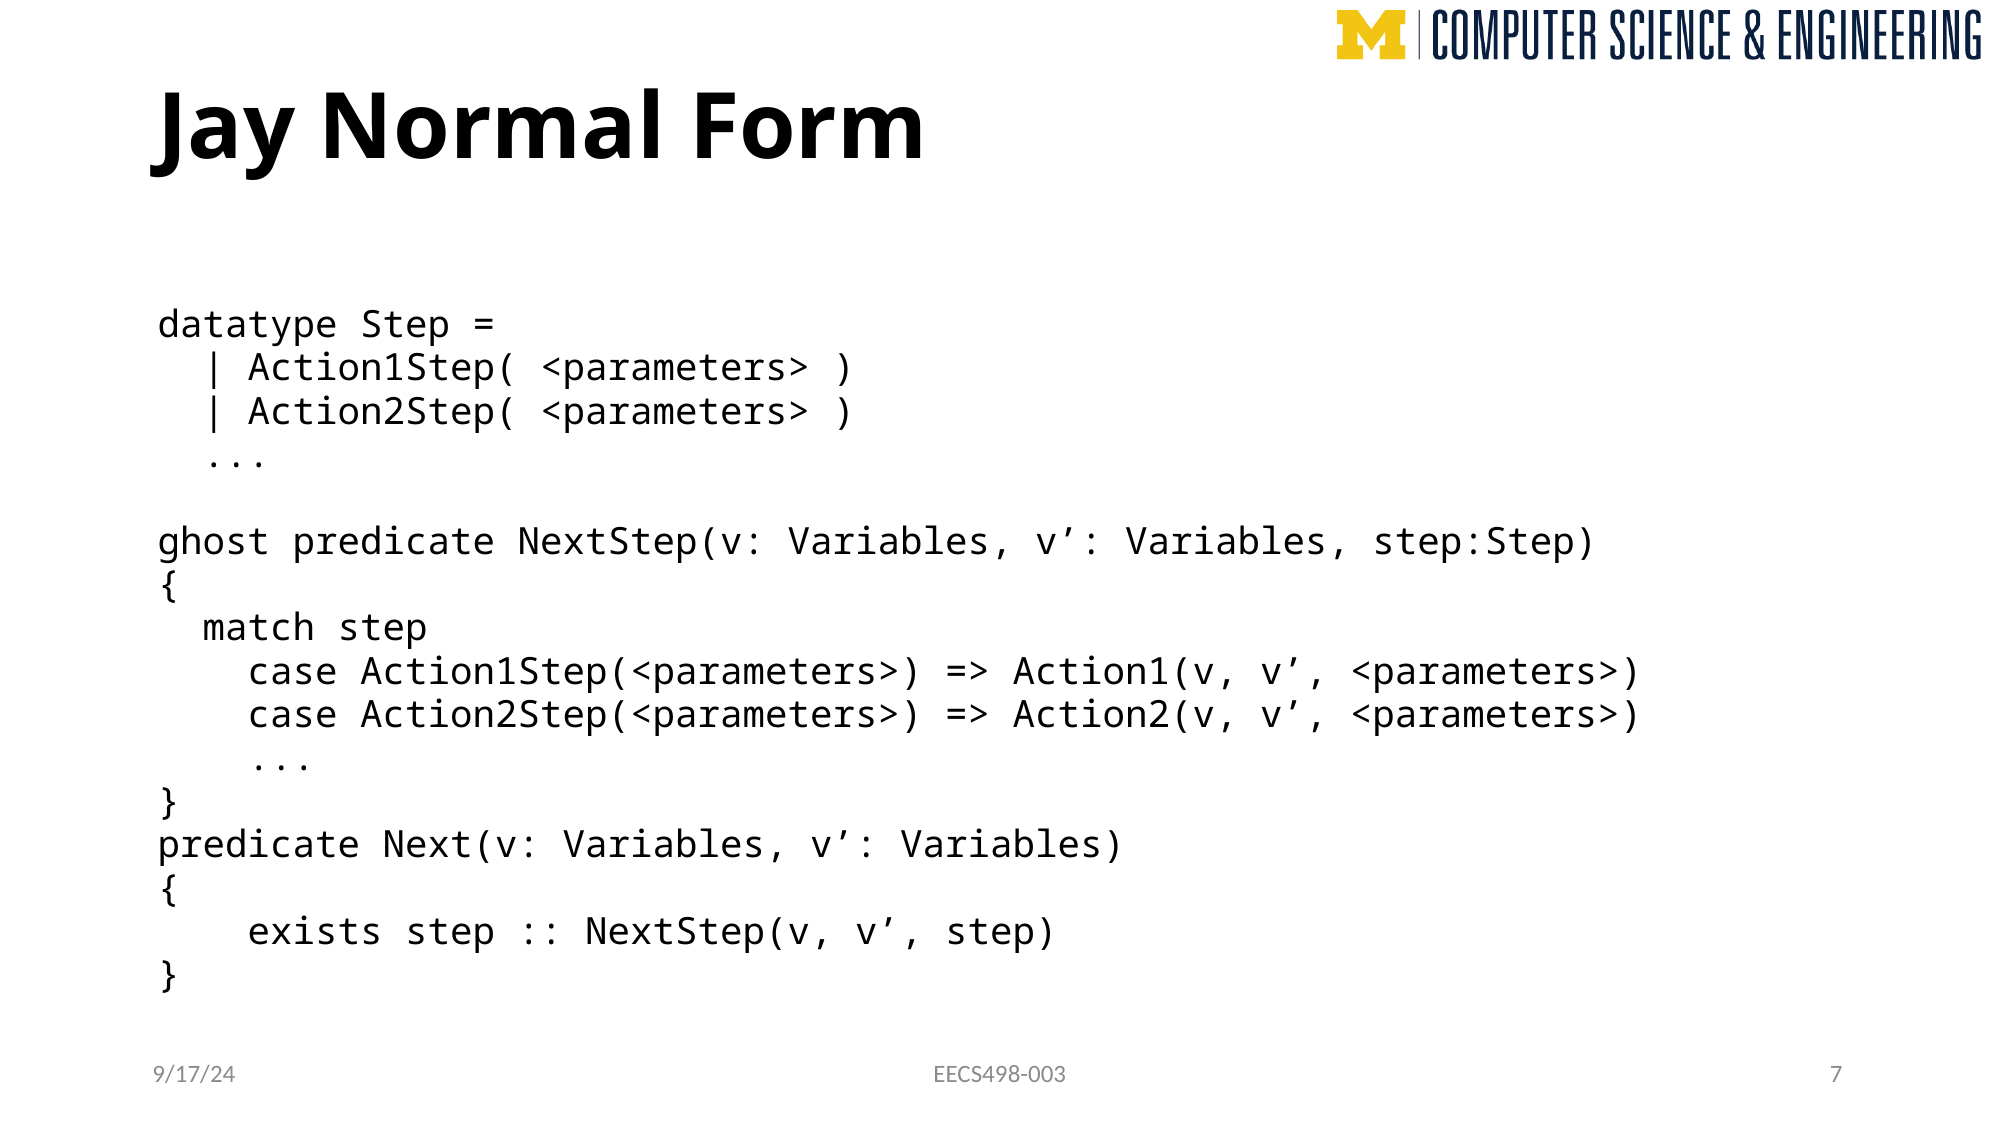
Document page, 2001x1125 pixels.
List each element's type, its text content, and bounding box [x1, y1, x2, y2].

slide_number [137, 1042, 588, 1103]
footer EECS498-003 [662, 1042, 1338, 1103]
title Jay Normal Form [137, 59, 1863, 278]
picture [1337, 9, 1981, 60]
list datatype Step = | Action1Step( <parameters> ) | Action2Step( <parameters> ) ... ghost predicate NextStep(v: Variables, v’: Variables, step:Step) { match step case Action1Step(<parameters>) => Action1(v, v’, <parameters>) case Action2Step(<parameters>) => Action2(v, v’, <parameters>) ... } predicate Next(v: Variables, v’: Variables) { exists step :: NextStep(v, v’, step) } [137, 299, 1819, 1014]
slide_number 7 [1412, 1042, 1863, 1103]
